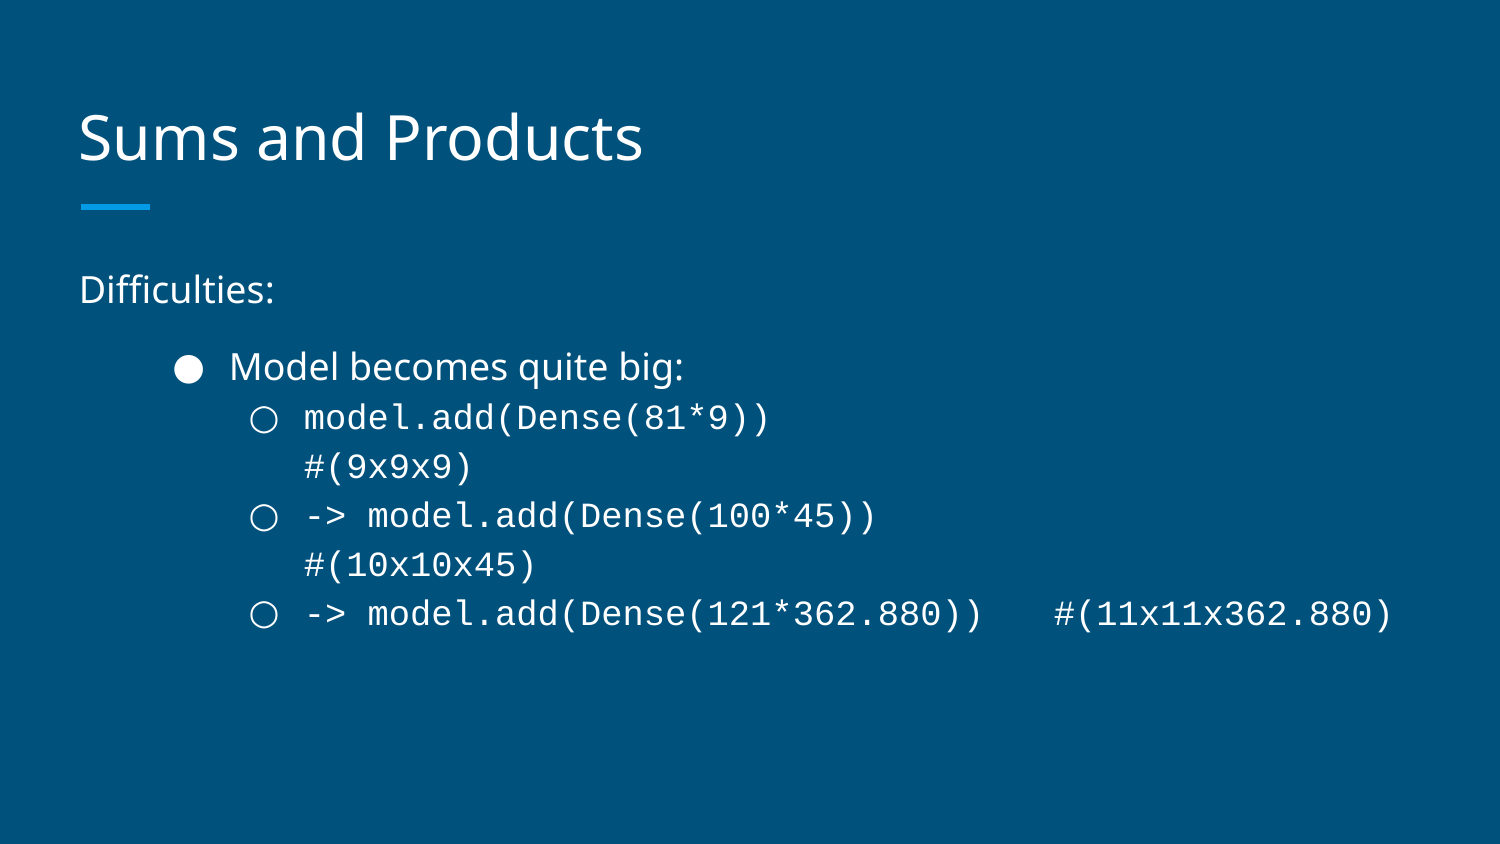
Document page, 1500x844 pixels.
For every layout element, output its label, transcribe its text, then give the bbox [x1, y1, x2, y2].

title Sums and Products [63, 75, 1437, 188]
list Difficulties: Model becomes quite big: model.add(Dense(81*9)) #(9x9x9) -> model.add(Dense(100*45)) #(10x10x45) -> model.add(Dense(121*362.880)) #(11x11x362.880) [63, 244, 1437, 750]
